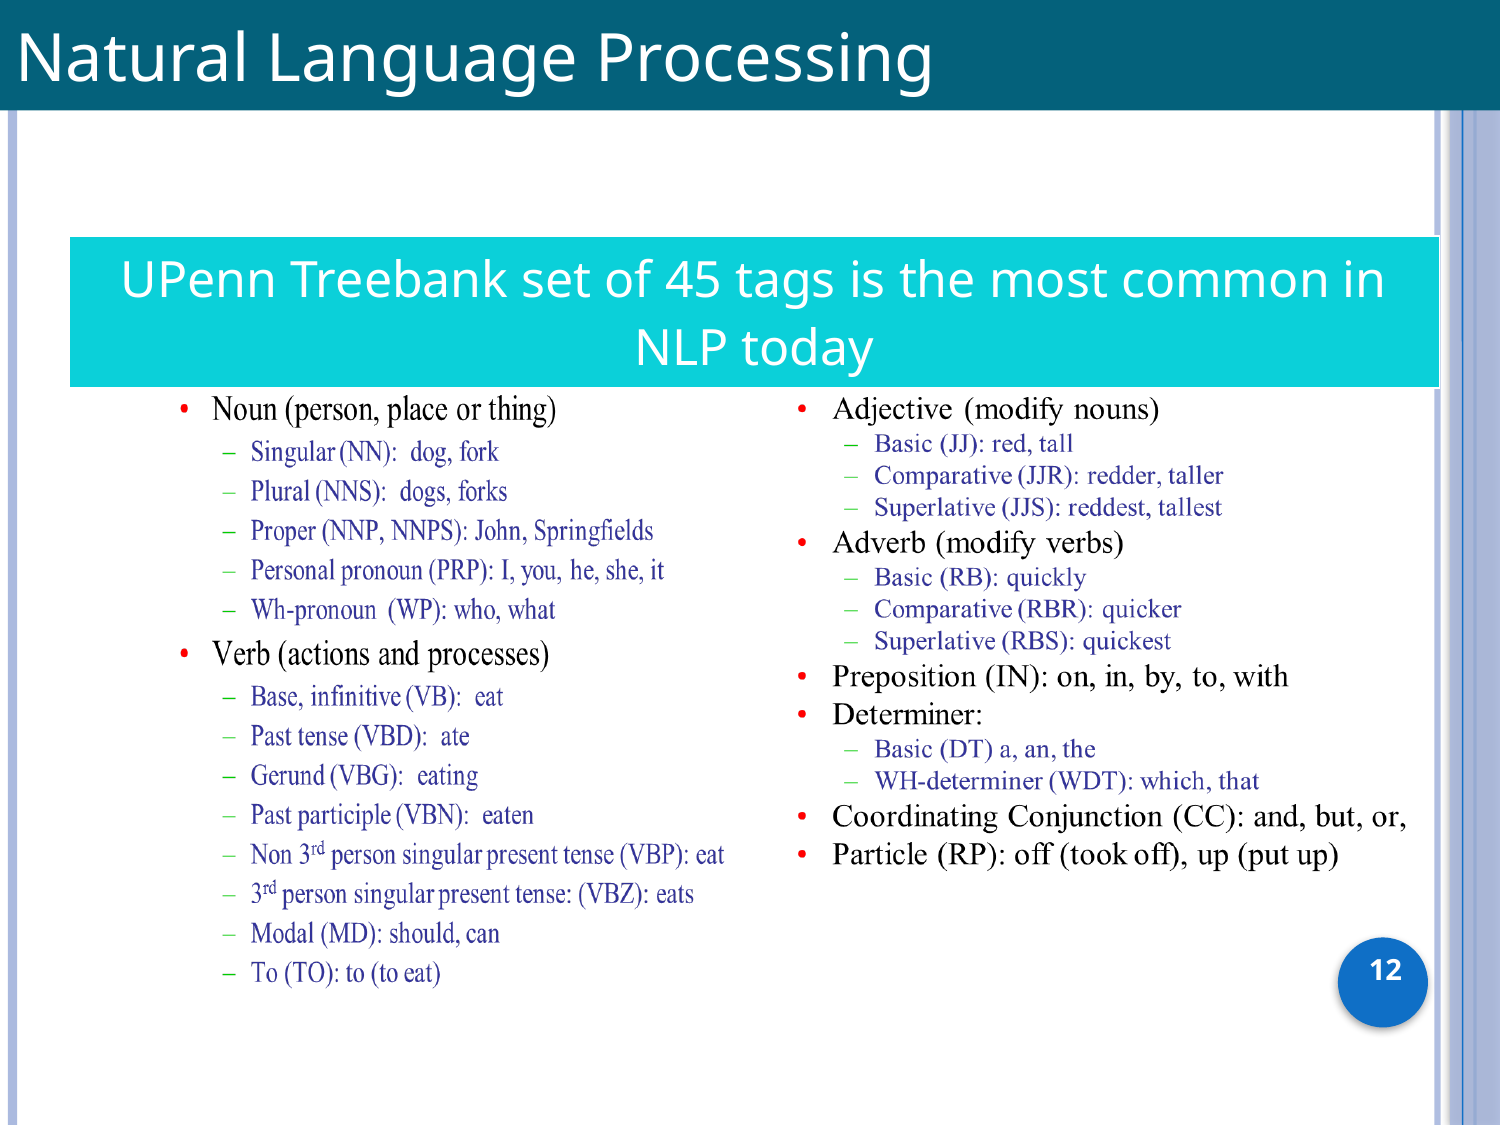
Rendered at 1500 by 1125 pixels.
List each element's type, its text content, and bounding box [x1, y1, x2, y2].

text_box Natural Language Processing [0, 0, 1500, 111]
picture [778, 377, 1500, 891]
table_header UPenn Treebank set of 45 tags is the most common in NLP today [70, 237, 1439, 387]
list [162, 373, 918, 1012]
slide_number 12 [1346, 950, 1425, 988]
